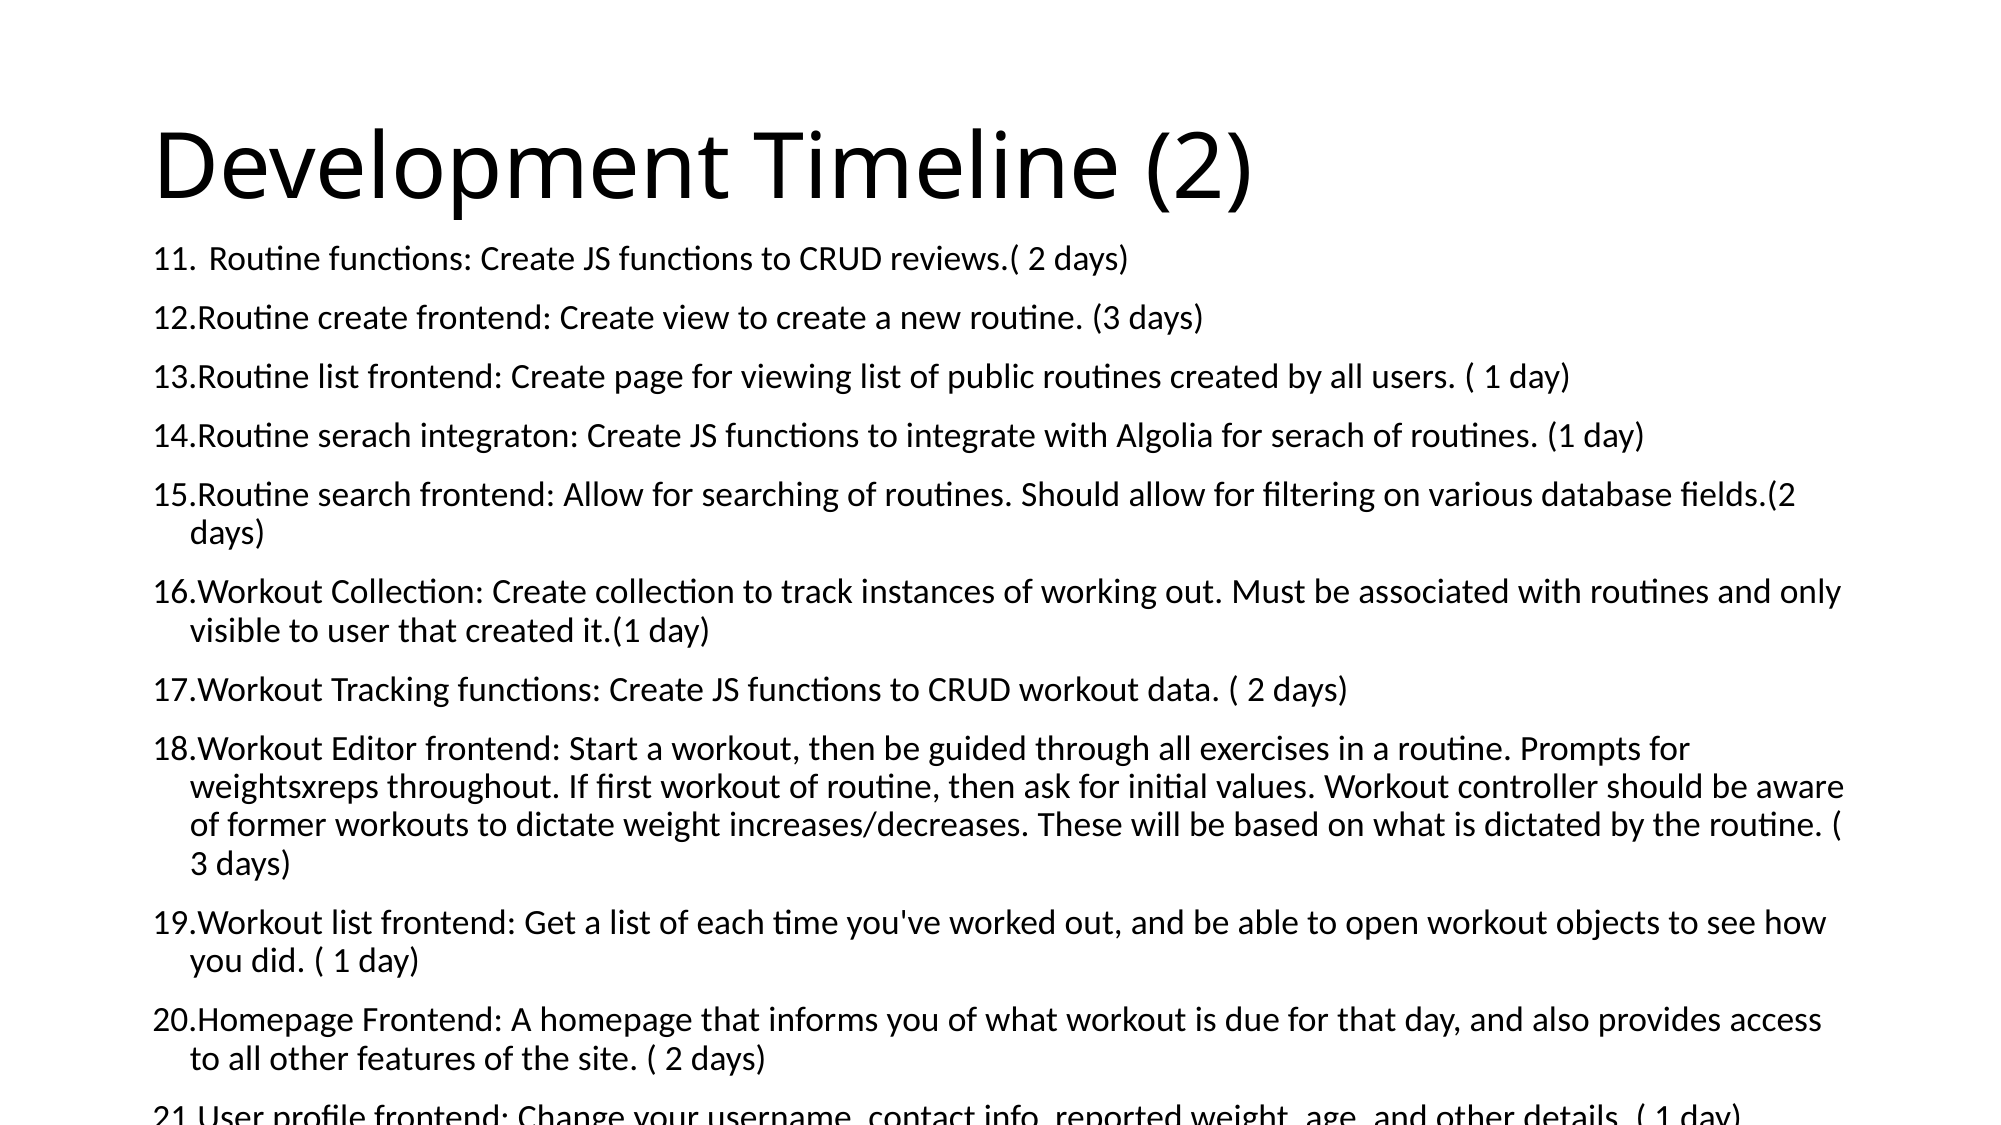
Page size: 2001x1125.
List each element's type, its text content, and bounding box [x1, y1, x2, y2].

list Routine functions: Create JS functions to CRUD reviews.( 2 days) Routine create frontend: Create view to create a new routine. (3 days) Routine list frontend: Create page for viewing list of public routines created by all users. ( 1 day) Routine serach integraton: Create JS functions to integrate with Algolia for serach of routines. (1 day) Routine search frontend: Allow for searching of routines. Should allow for filtering on various database fields.(2 days) Workout Collection: Create collection to track instances of working out. Must be associated with routines and only visible to user that created it.(1 day) Workout Tracking functions: Create JS functions to CRUD workout data. ( 2 days) Workout Editor frontend: Start a workout, then be guided through all exercises in a routine. Prompts for weightsxreps throughout. If first workout of routine, then ask for initial values. Workout controller should be aware of former workouts to dictate weight increases/decreases. These will be based on what is dictated by the routine. ( 3 days) Workout list frontend: Get a list of each time you've worked out, and be able to open workout objects to see how you did. ( 1 day) Homepage Frontend: A homepage that informs you of what workout is due for that day, and also provides access to all other features of the site. ( 2 days) User profile frontend: Change your username, contact info, reported weight, age, and other details. ( 1 day) [137, 168, 1863, 883]
title Development Timeline (2) [137, 59, 1863, 168]
